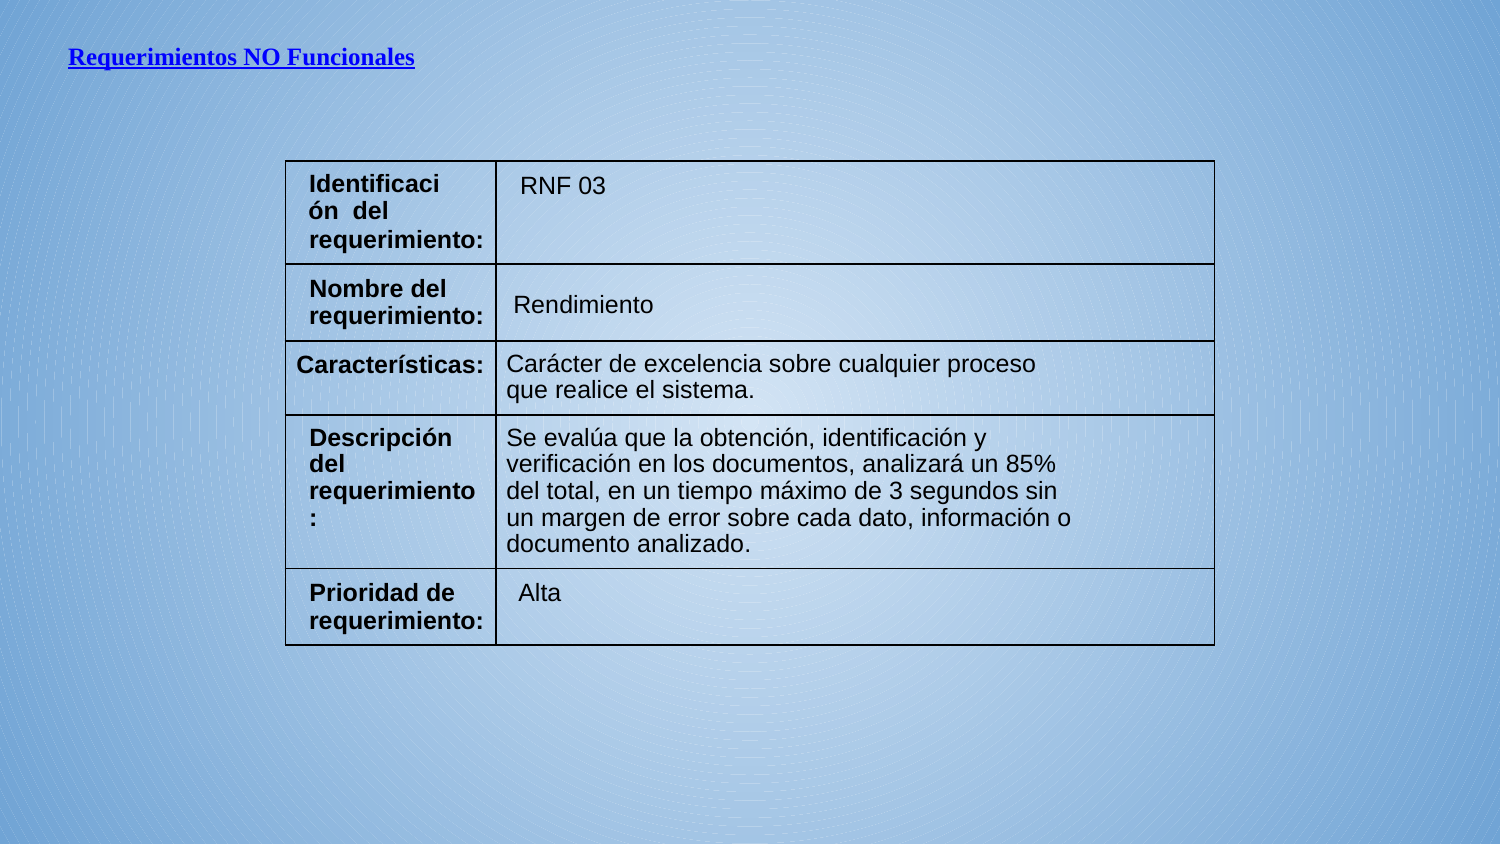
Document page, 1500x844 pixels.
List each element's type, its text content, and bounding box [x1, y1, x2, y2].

table_cell Descripción del requerimiento: [286, 416, 495, 568]
table_cell Alta [497, 569, 1214, 644]
table_cell Prioridad de requerimiento: [286, 569, 495, 644]
table_cell Nombre del requerimiento: [286, 265, 495, 340]
table_header Identificación del requerimiento: [286, 162, 495, 263]
title Requerimientos NO Funcionales [51, 28, 1449, 123]
table_header RNF 03 [497, 162, 1214, 263]
table_cell Rendimiento [497, 265, 1214, 340]
table_cell Carácter de excelencia sobre cualquier proceso que realice el sistema. [497, 342, 1214, 414]
table_cell Características: [286, 342, 495, 414]
table_cell Se evalúa que la obtención, identificación y verificación en los documentos, analizará un 85% del total, en un tiempo máximo de 3 segundos sin un margen de error sobre cada dato, información o documento analizado. [497, 416, 1214, 568]
